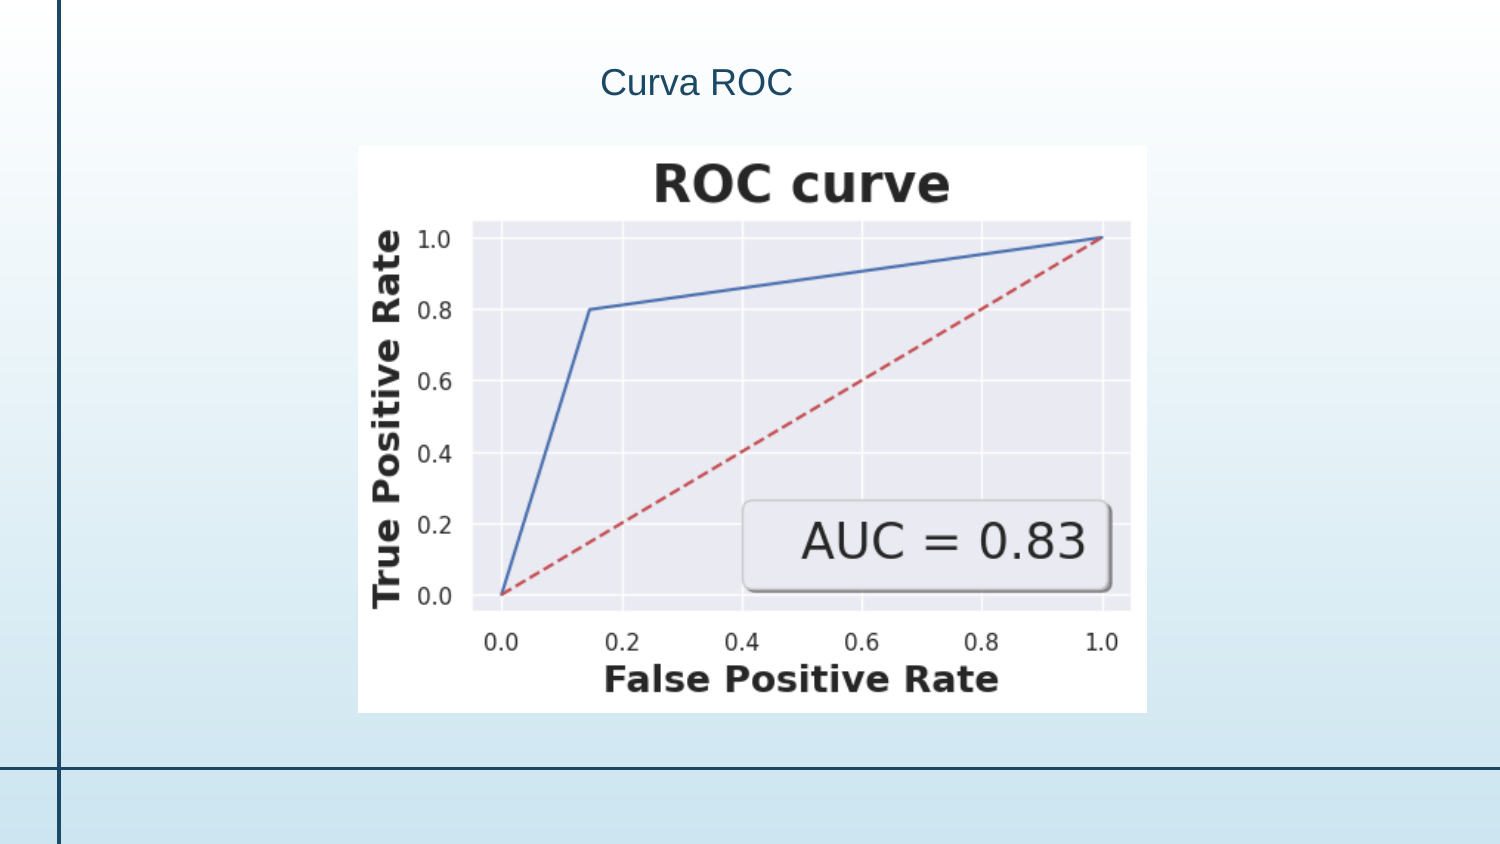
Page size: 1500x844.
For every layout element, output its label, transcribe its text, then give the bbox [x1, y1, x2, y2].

picture [357, 146, 1148, 713]
text_box Curva ROC [585, 43, 1476, 119]
